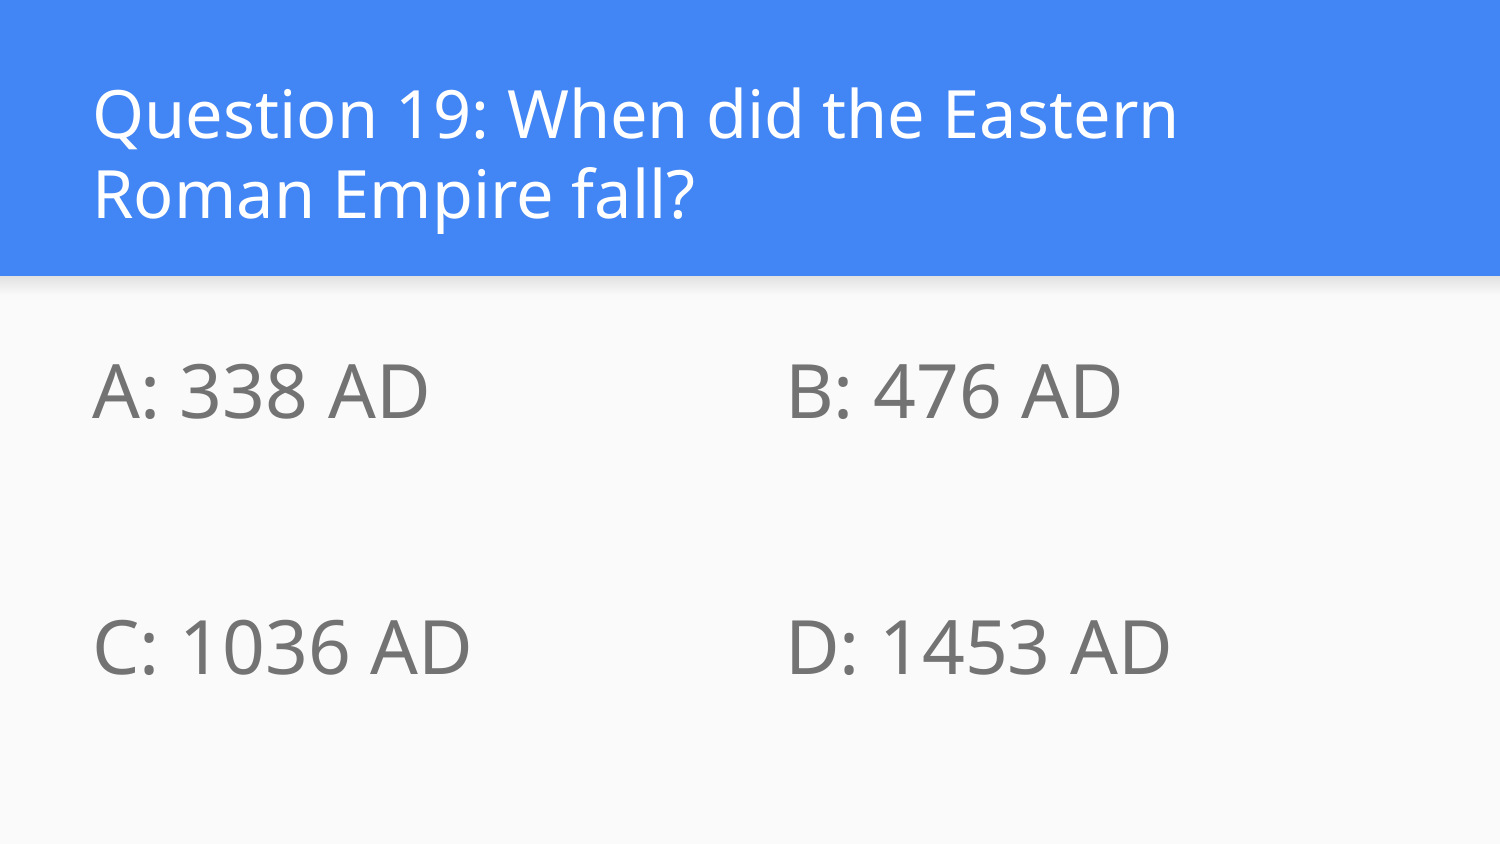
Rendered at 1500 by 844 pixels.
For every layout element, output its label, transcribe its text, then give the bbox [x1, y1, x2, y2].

list C: 1036 AD [77, 570, 734, 774]
list D: 1453 AD [770, 570, 1427, 774]
title Question 19: When did the Eastern Roman Empire fall? [77, 121, 1427, 248]
list A: 338 AD [77, 314, 734, 518]
list B: 476 AD [770, 314, 1427, 518]
